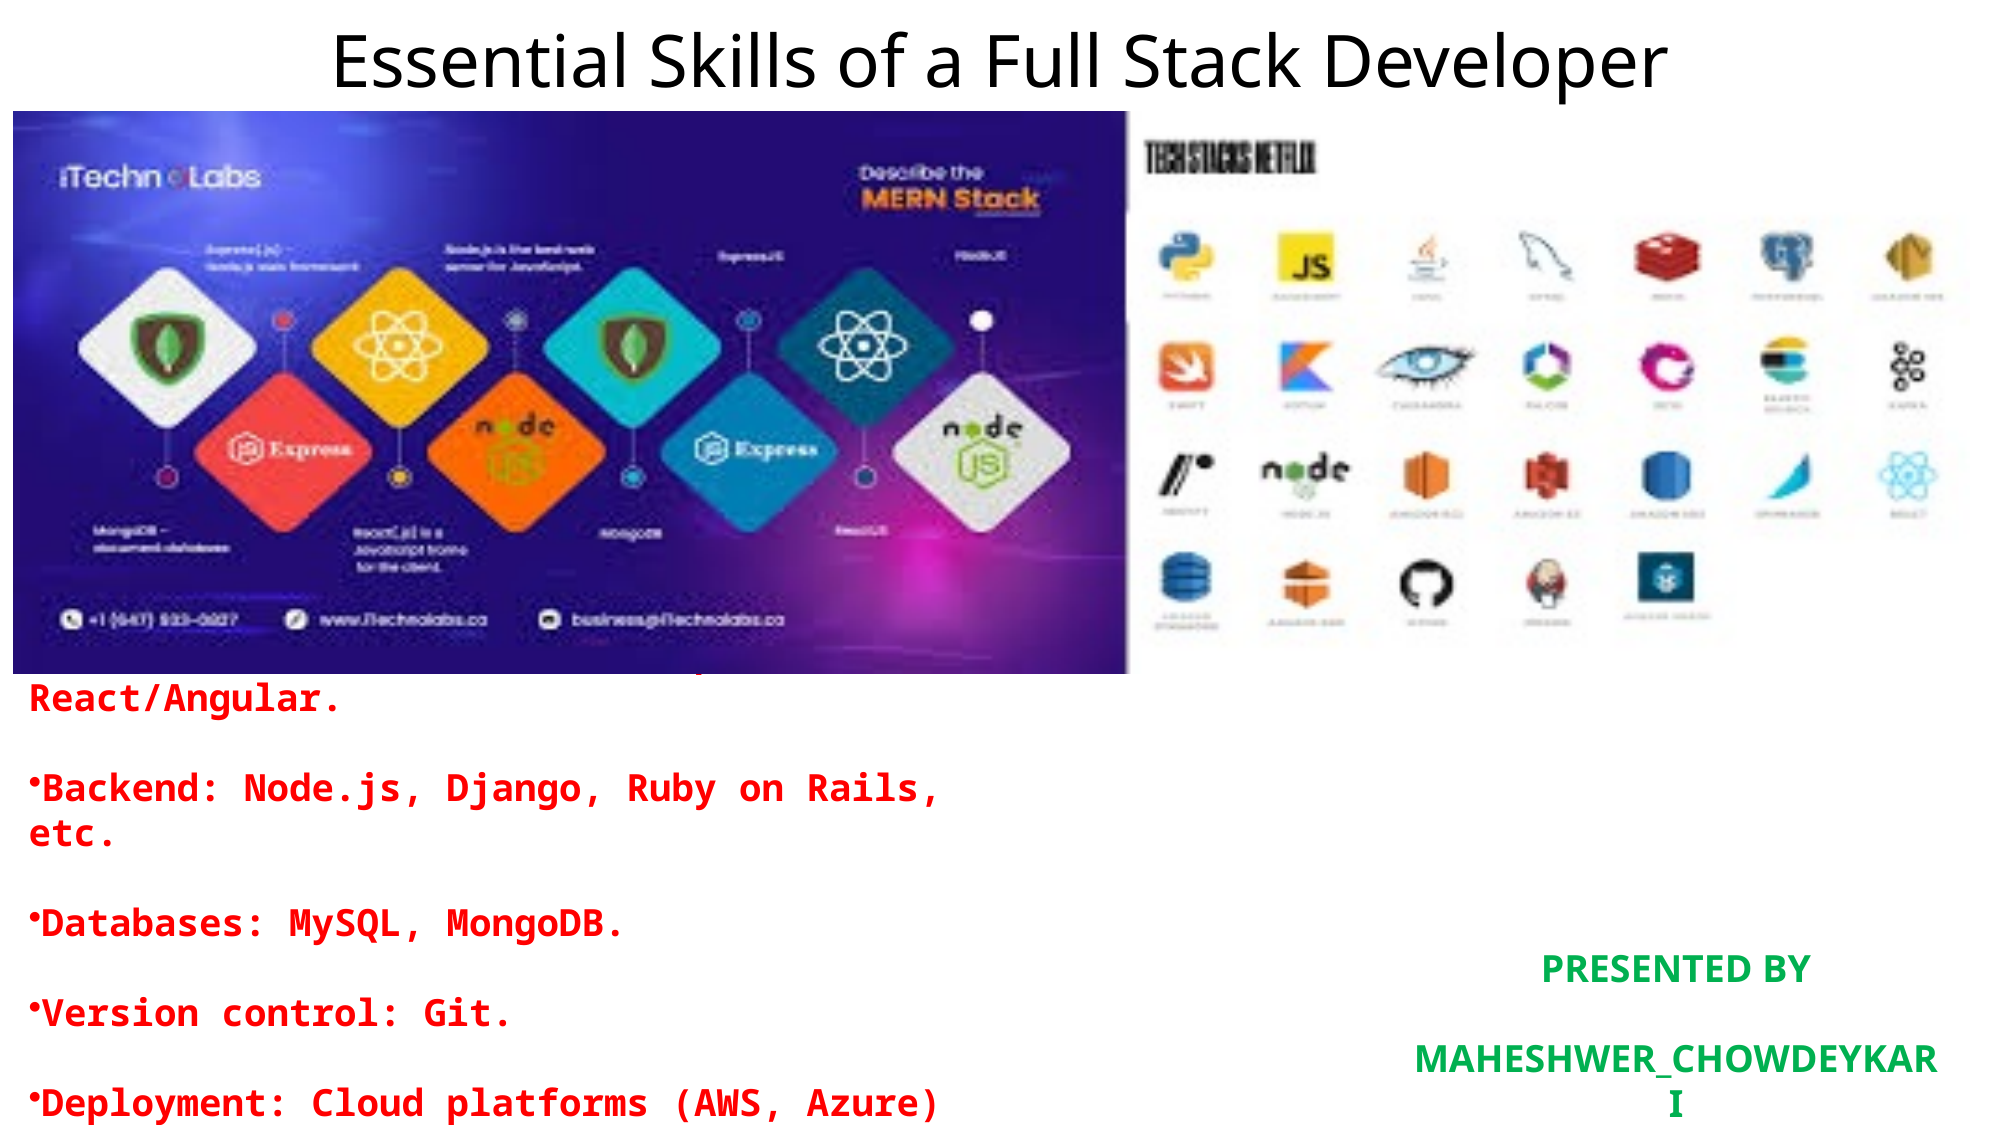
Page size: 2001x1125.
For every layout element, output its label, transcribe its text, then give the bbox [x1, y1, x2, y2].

list Frontend: HTML, CSS, JavaScript, React/Angular. Backend: Node.js, Django, Ruby on Rails, etc. Databases: MySQL, MongoDB. Version control: Git. Deployment: Cloud platforms (AWS, Azure) [13, 674, 1000, 1125]
text_box PRESENTED BY MAHESHWER_CHOWDEYKARI [1393, 937, 1959, 1125]
picture [13, 111, 1970, 674]
title Essential Skills of a Full Stack Developer [241, 16, 1759, 111]
